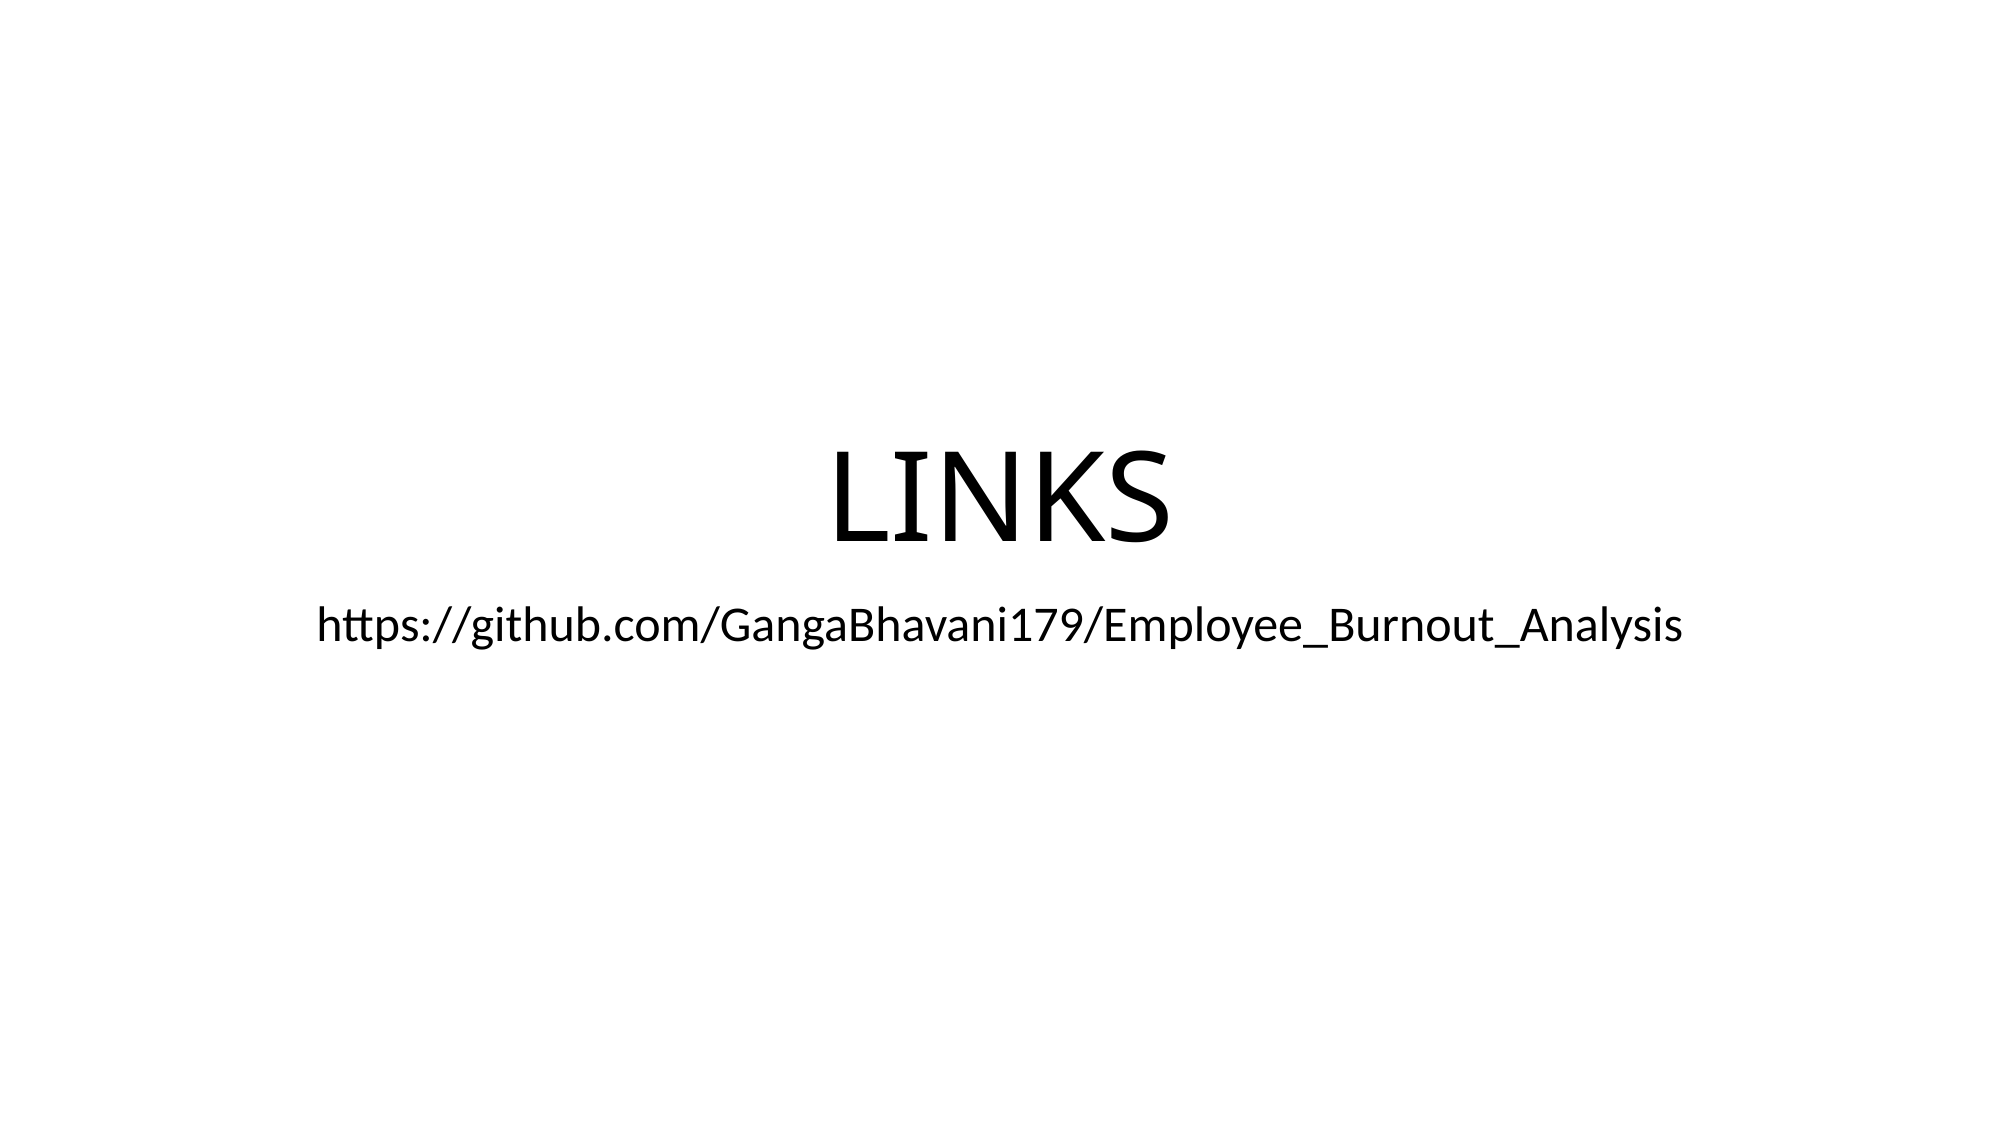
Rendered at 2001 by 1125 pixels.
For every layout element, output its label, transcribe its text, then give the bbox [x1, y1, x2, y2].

title LINKS [249, 184, 1750, 576]
subtitle https://github.com/GangaBhavani179/Employee_Burnout_Analysis [249, 590, 1750, 863]
